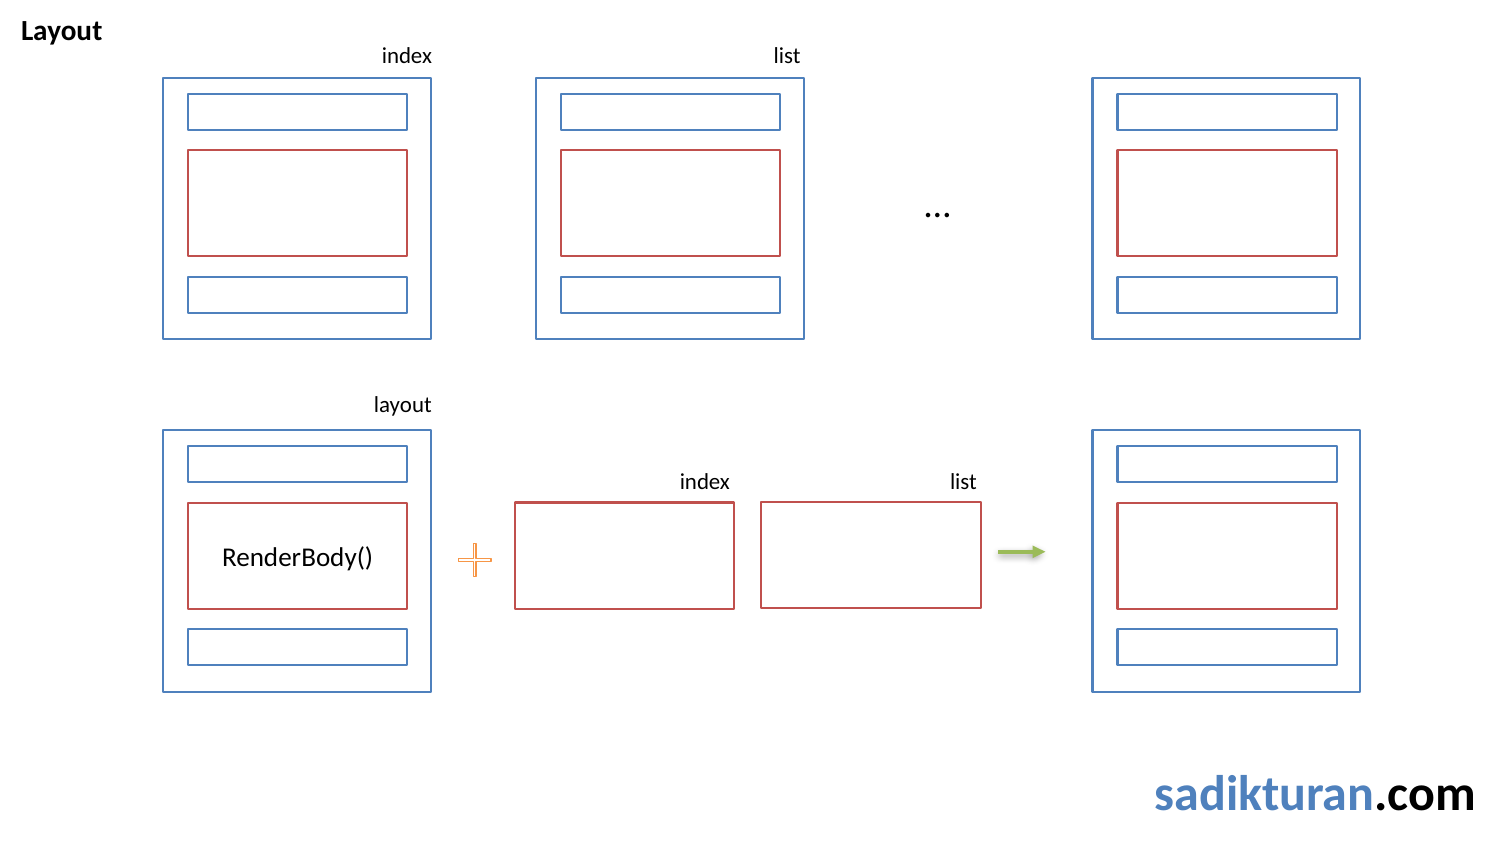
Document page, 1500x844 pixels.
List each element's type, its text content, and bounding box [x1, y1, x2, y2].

text_box [163, 430, 431, 692]
text_box [1117, 276, 1337, 313]
text_box [188, 93, 408, 130]
text_box [188, 150, 408, 257]
text_box [1092, 430, 1361, 692]
text_box index [366, 33, 449, 76]
text_box [1117, 502, 1337, 609]
text_box [458, 543, 492, 577]
text_box [1117, 150, 1337, 257]
text_box Layout [5, 4, 118, 55]
text_box [1117, 93, 1337, 130]
text_box [560, 150, 781, 257]
text_box [1092, 77, 1361, 340]
text_box [188, 629, 408, 666]
text_box [163, 77, 431, 340]
text_box [1117, 446, 1337, 483]
text_box [1117, 629, 1337, 666]
text_box [188, 446, 408, 483]
text_box index [664, 458, 747, 502]
text_box [560, 93, 781, 130]
text_box layout [358, 382, 448, 425]
text_box RenderBody() [188, 502, 408, 609]
text_box sadikturan.com [1139, 752, 1495, 828]
text_box [761, 501, 981, 609]
text_box [515, 502, 735, 609]
text_box … [909, 172, 966, 233]
text_box [535, 77, 804, 340]
text_box [188, 276, 408, 313]
text_box list [935, 458, 993, 502]
text_box [560, 276, 781, 313]
text_box list [758, 33, 817, 76]
